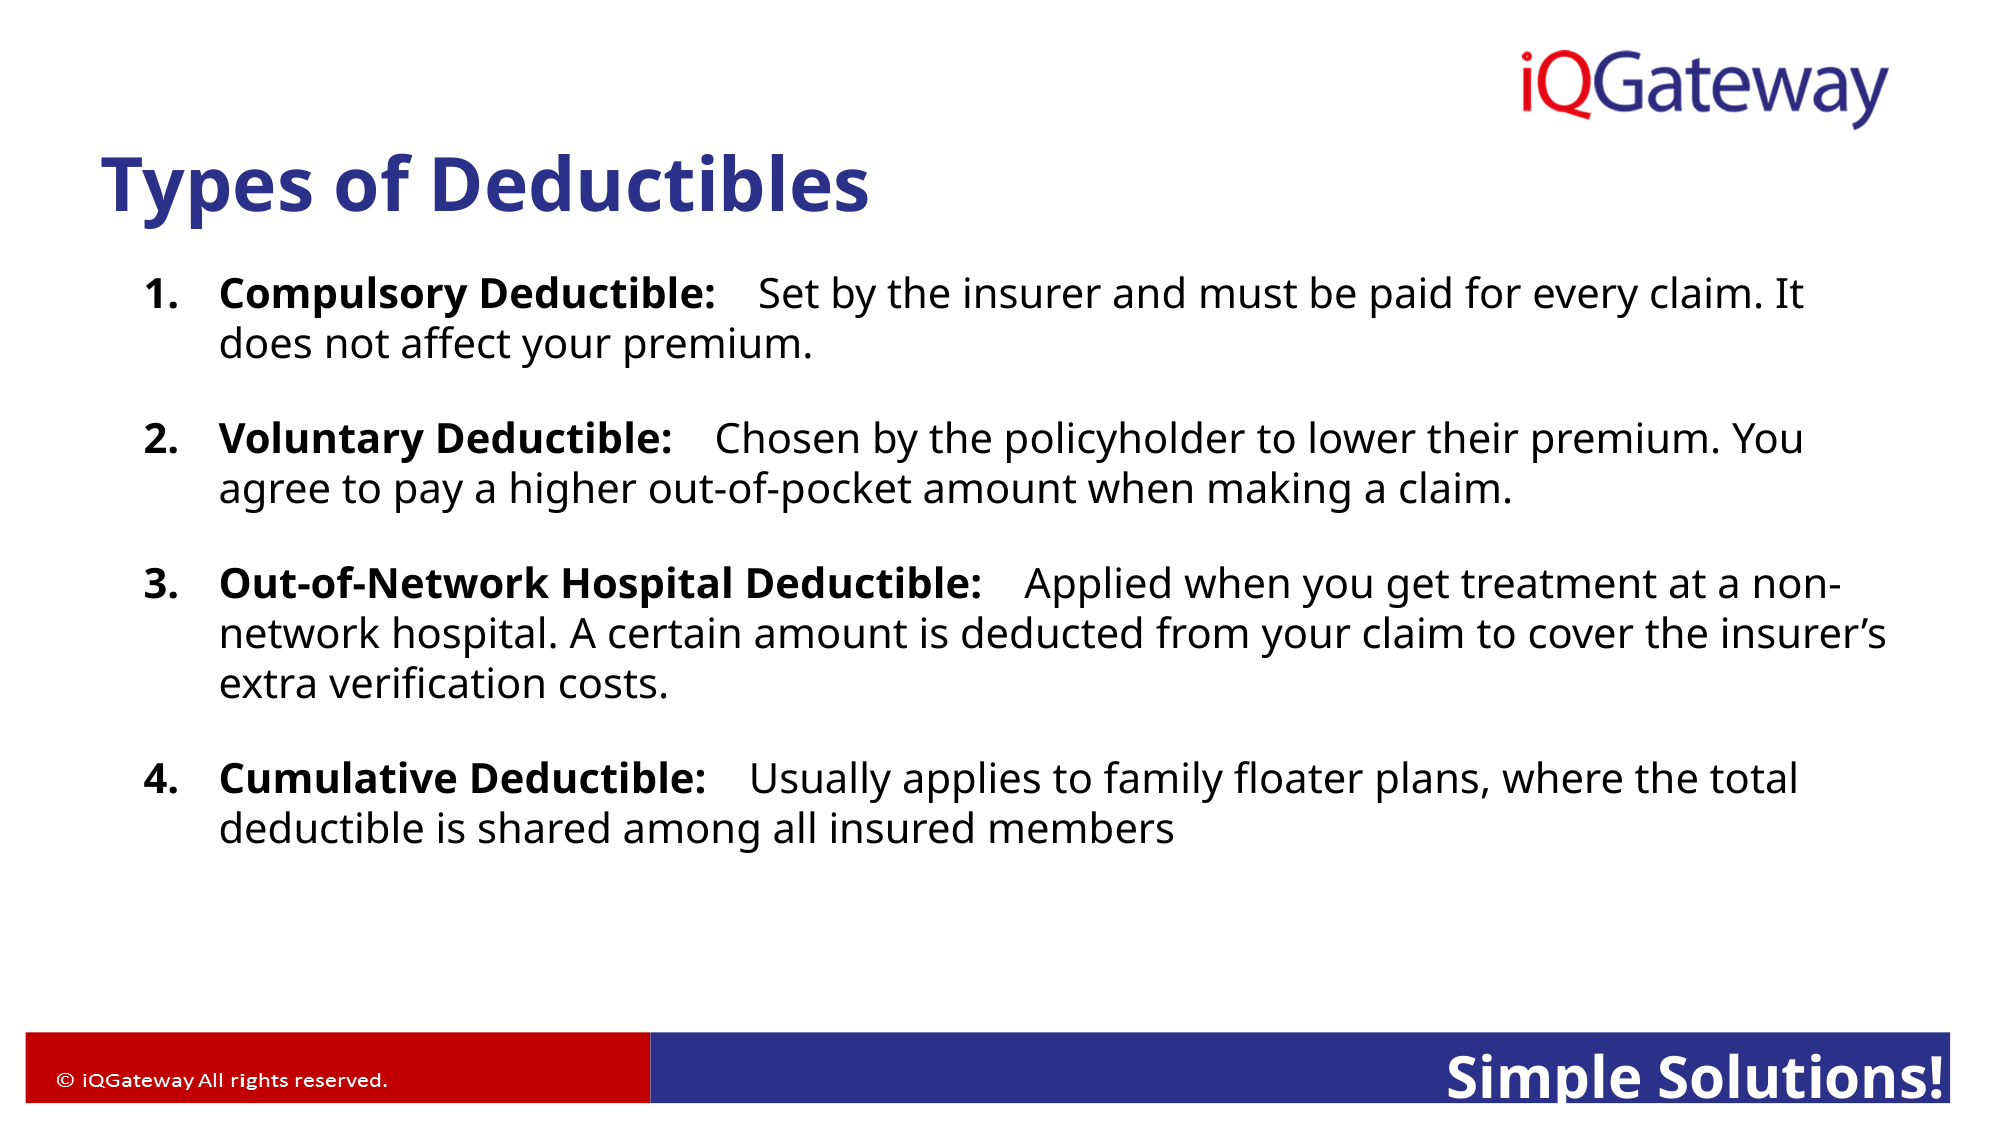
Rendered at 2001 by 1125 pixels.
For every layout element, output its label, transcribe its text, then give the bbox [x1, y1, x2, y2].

picture [1522, 49, 1889, 131]
text_box Types of Deductibles [85, 128, 1796, 234]
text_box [25, 1031, 1951, 1106]
text_box Compulsory Deductible: Set by the insurer and must be paid for every claim. It does not affect your premium. Voluntary Deductible: Chosen by the policyholder to lower their premium. You agree to pay a higher out-of-pocket amount when making a claim. Out-of-Network Hospital Deductible: Applied when you get treatment at a non-network hospital. A certain amount is deducted from your claim to cover the insurer’s extra verification costs. Cumulative Deductible: Usually applies to family floater plans, where the total deductible is shared among all insured members [128, 258, 1924, 860]
